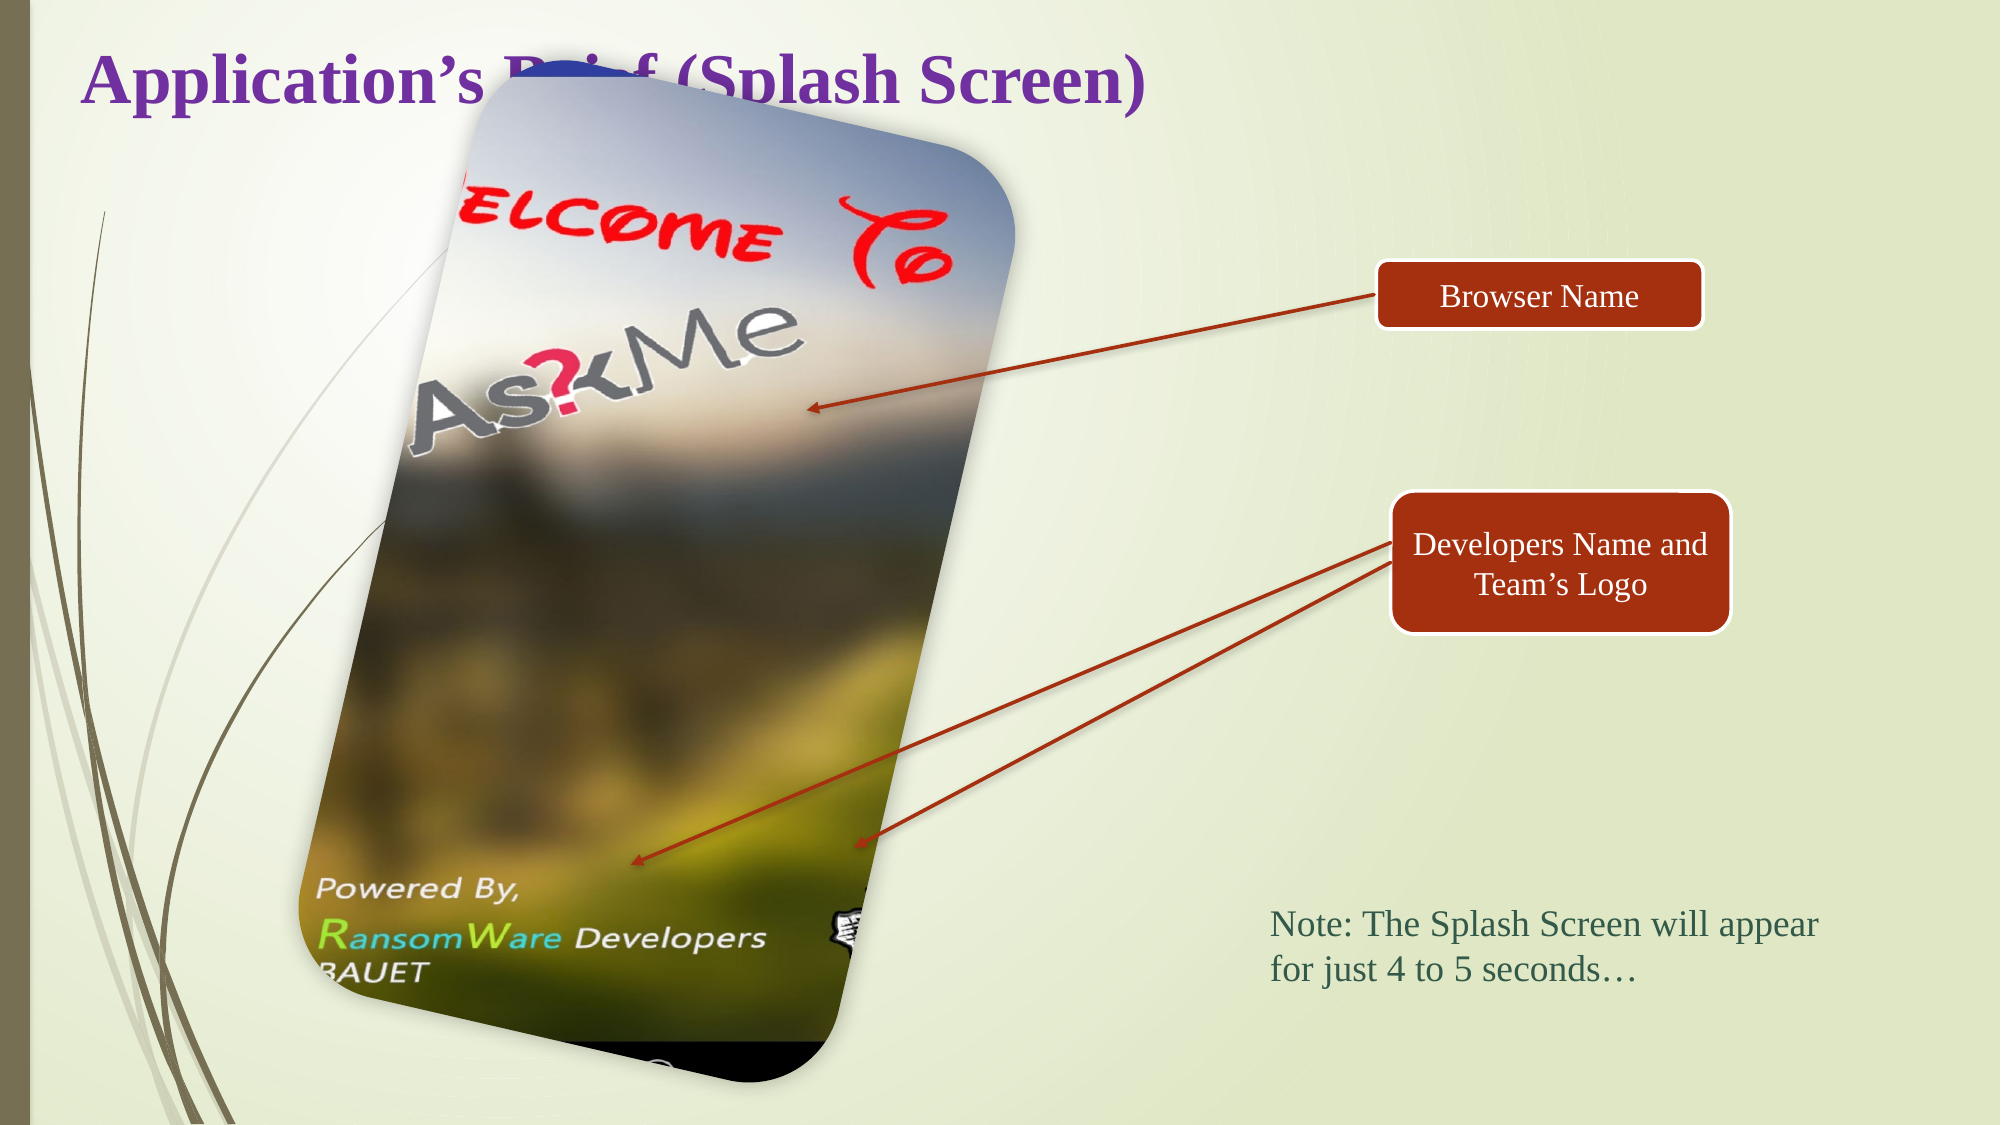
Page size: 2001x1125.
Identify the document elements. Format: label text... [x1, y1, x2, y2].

picture [934, 411, 978, 542]
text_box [853, 562, 1391, 848]
picture [934, 143, 1016, 294]
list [380, 91, 934, 1052]
title Application’s Brief (Splash Screen) [65, 24, 1528, 126]
picture [606, 1052, 818, 1083]
picture [298, 544, 380, 1000]
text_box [806, 294, 1375, 411]
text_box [630, 542, 1391, 865]
text_box Note: The Splash Screen will appear for just 4 to 5 seconds… [1255, 891, 1850, 1052]
text_box Developers Name and Team’s Logo [1388, 489, 1733, 636]
text_box Browser Name [1374, 258, 1705, 331]
picture [496, 60, 709, 91]
